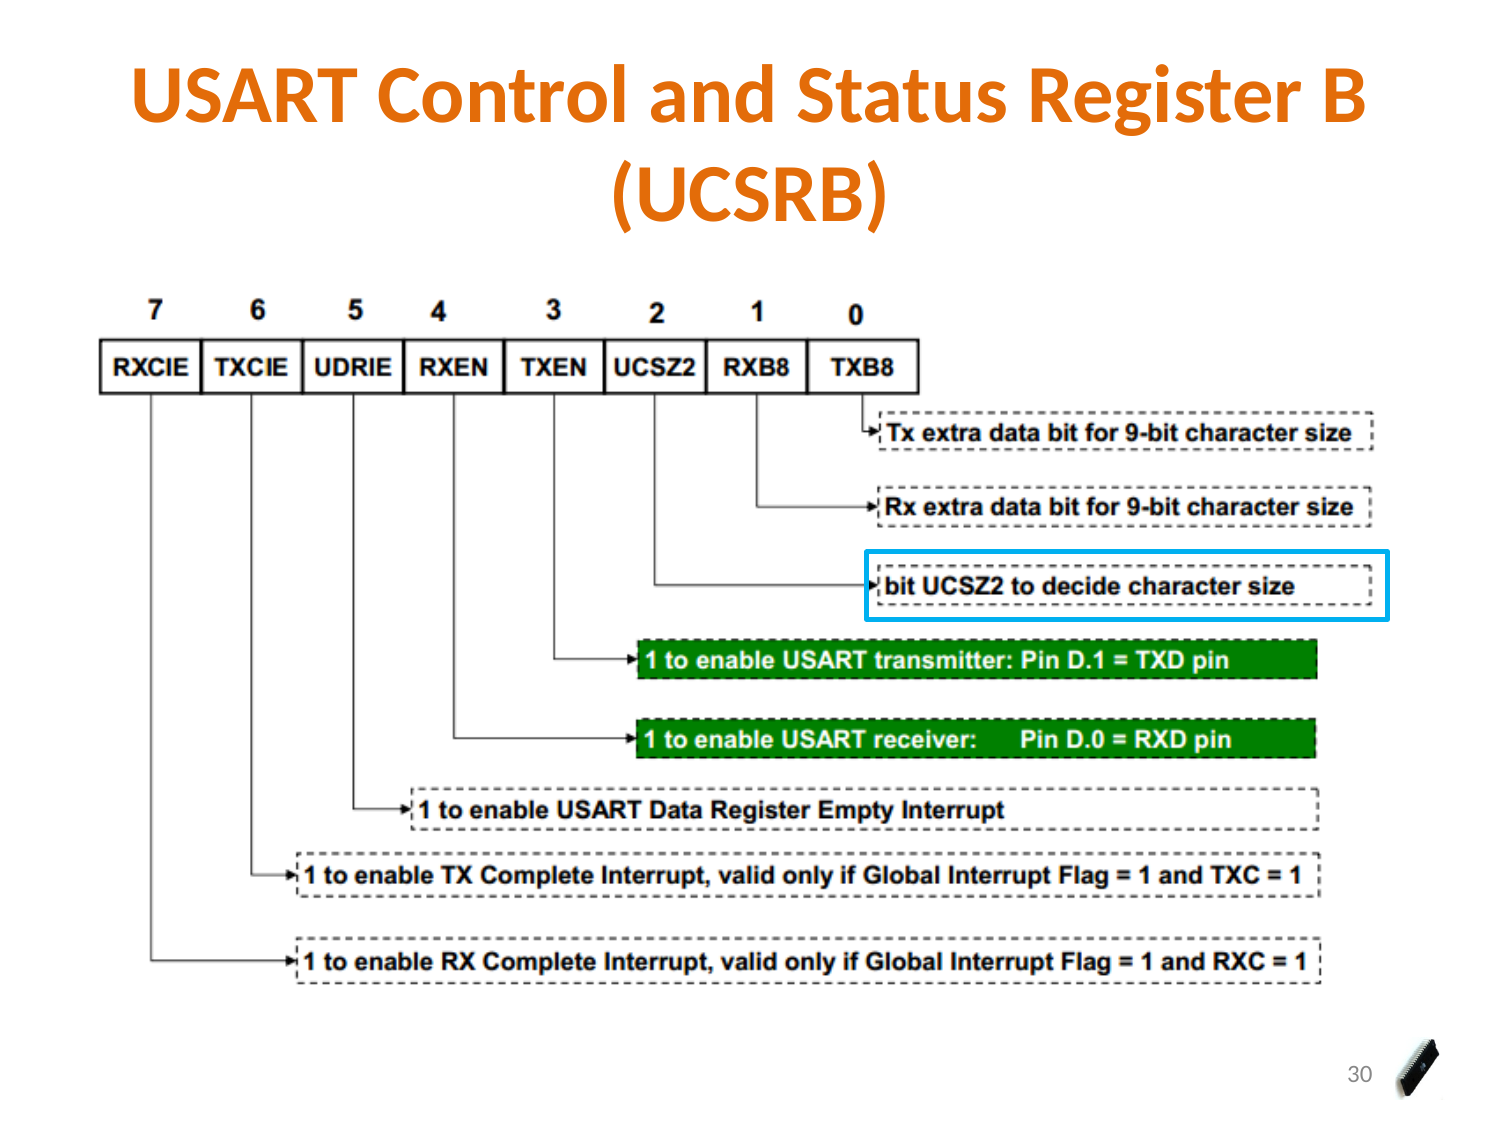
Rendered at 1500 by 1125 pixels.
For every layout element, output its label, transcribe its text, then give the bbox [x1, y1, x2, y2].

picture [1387, 1037, 1450, 1100]
title USART Control and Status Register B (UCSRB) [75, 45, 1425, 233]
picture [87, 274, 1413, 1018]
slide_number 30 [1037, 1042, 1388, 1103]
